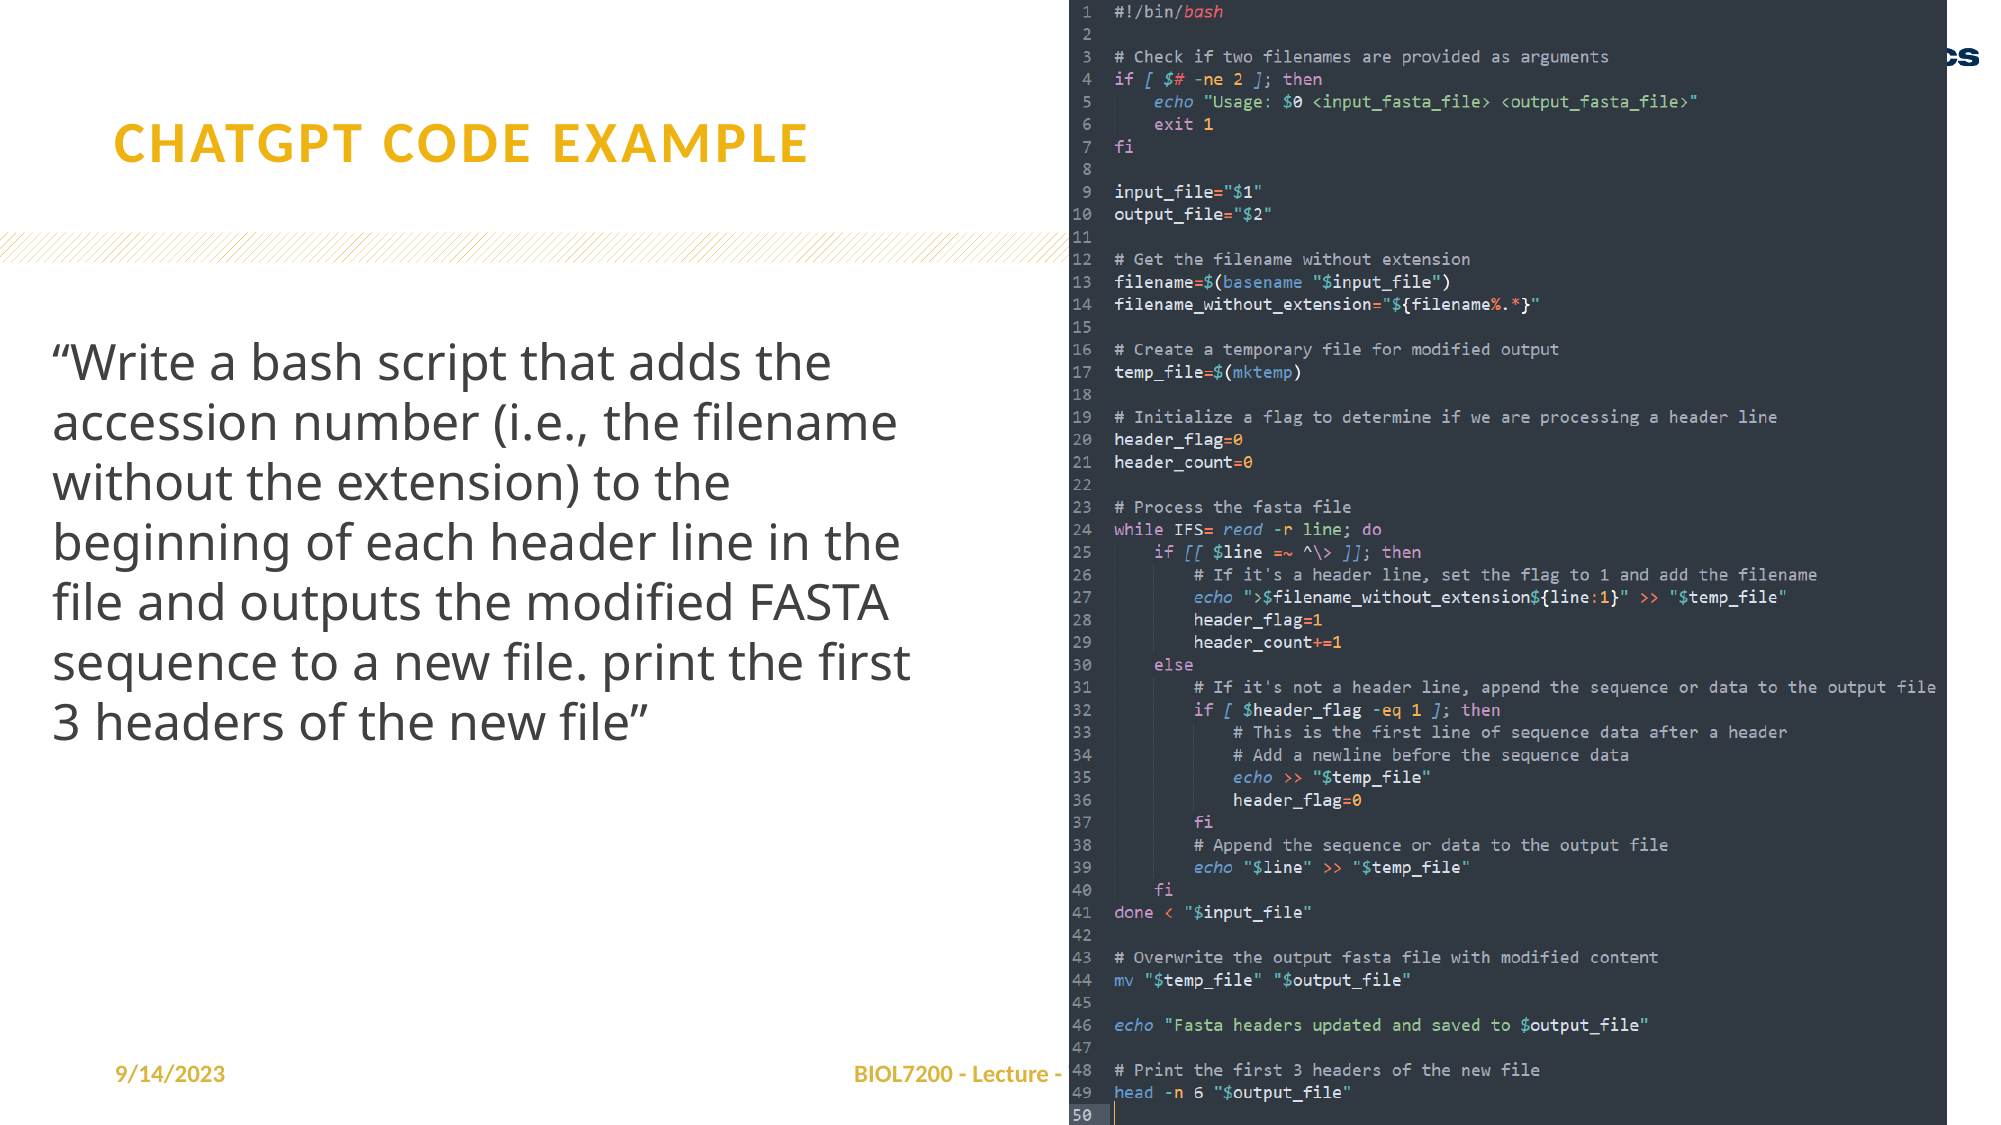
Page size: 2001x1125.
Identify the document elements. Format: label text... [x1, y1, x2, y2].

picture [1069, 0, 1979, 1125]
title Chatgpt code example [99, 45, 1064, 233]
list “Write a bash script that adds the accession number (i.e., the filename without the extension) to the beginning of each header line in the file and outputs the modified FASTA sequence to a new file. print the first 3 headers of the new file” [37, 262, 942, 1005]
footer BIOL7200 - Lecture - Week 4 [683, 1042, 1064, 1103]
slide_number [99, 1042, 567, 1103]
